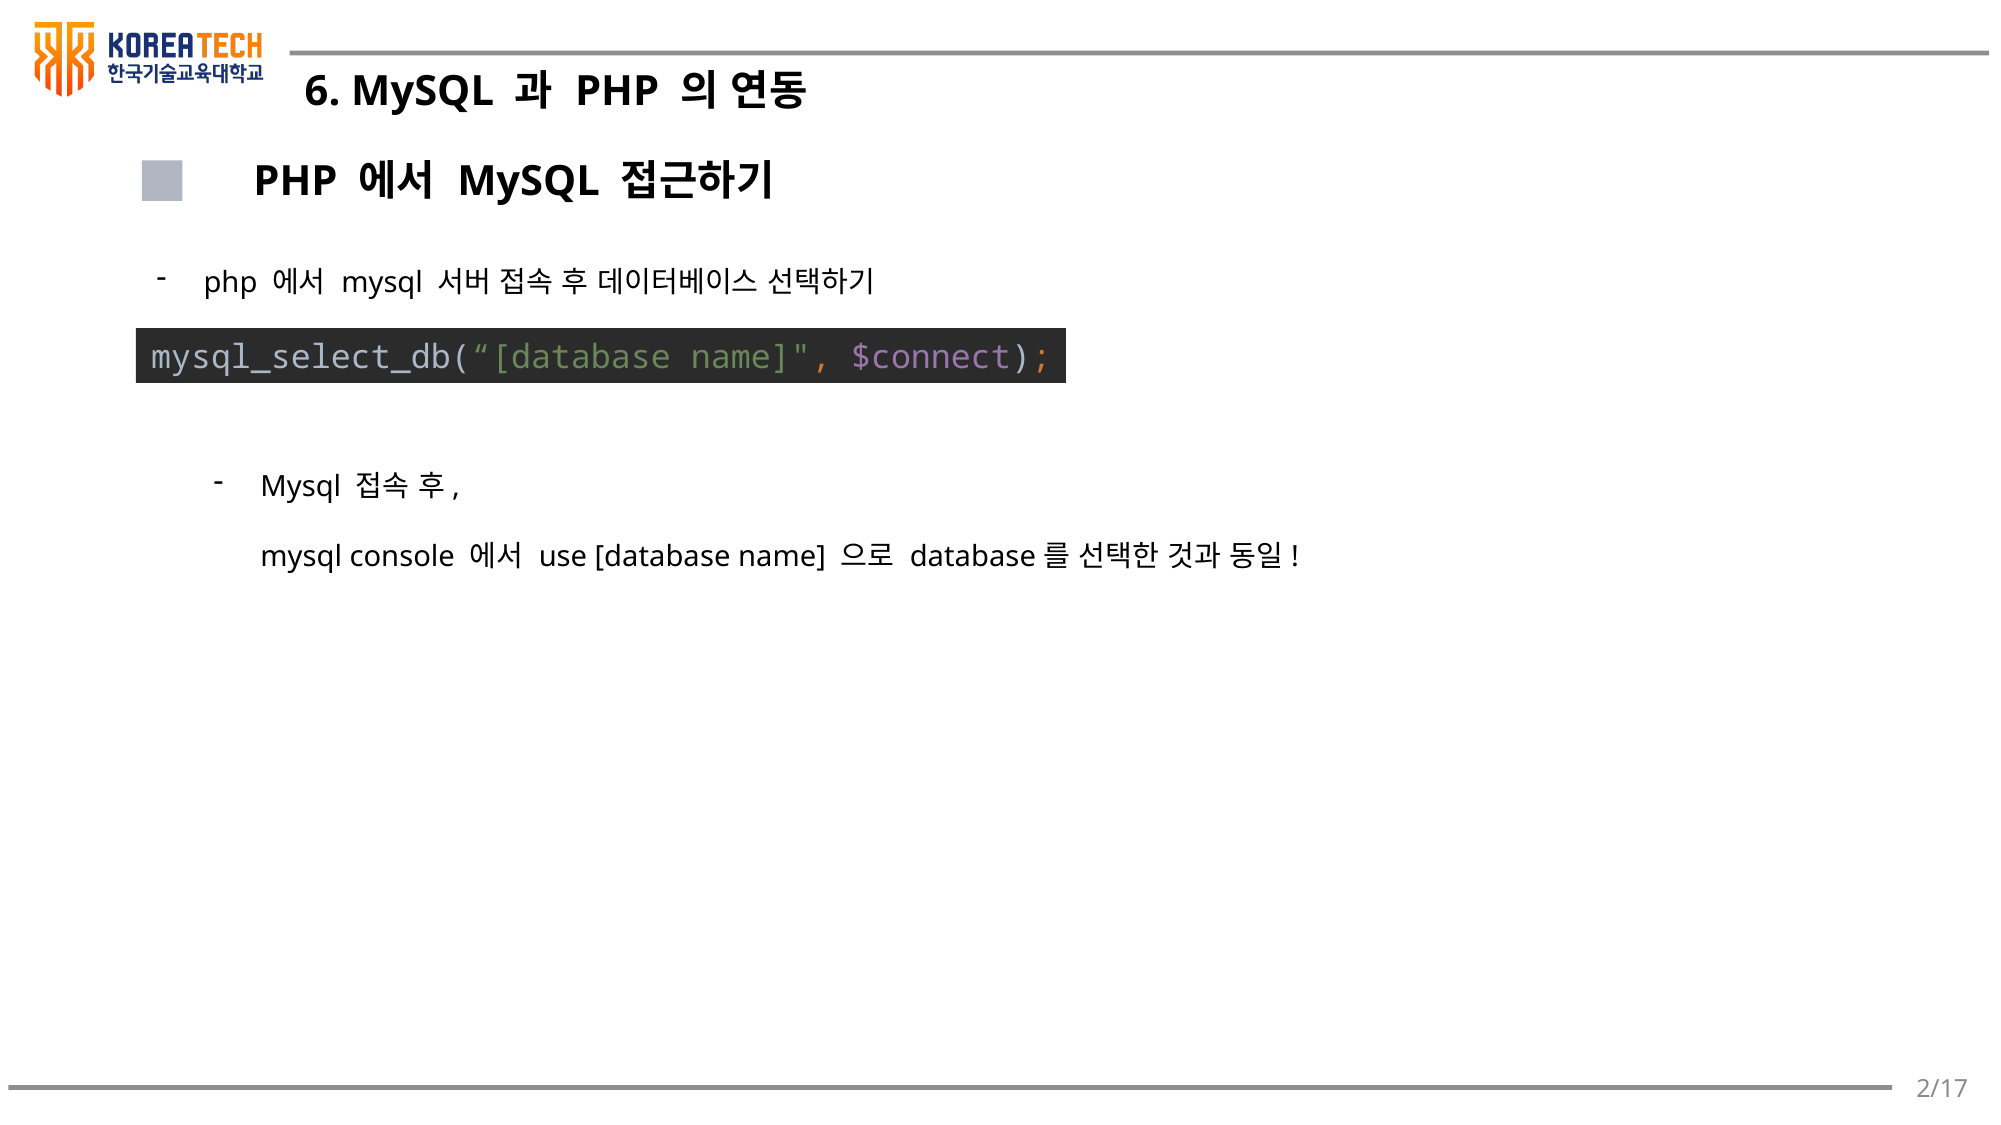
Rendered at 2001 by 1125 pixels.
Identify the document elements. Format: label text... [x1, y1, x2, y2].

text_box Mysql 접속 후, mysql console 에서 use [database name] 으로 database를 선택한 것과 동일! [198, 424, 1942, 580]
slide_number 2/17 [1886, 1057, 1984, 1118]
text_box php 에서 mysql 서버 접속 후 데이터베이스 선택하기 [141, 220, 1886, 306]
text_box mysql_select_db(“[database name]", $connect); [135, 328, 1066, 383]
text_box [141, 159, 184, 202]
picture [8, 0, 290, 138]
text_box PHP 에서 MySQL 접근하기 [238, 146, 790, 212]
text_box 6. MySQL 과 PHP 의 연동 [290, 56, 1852, 126]
